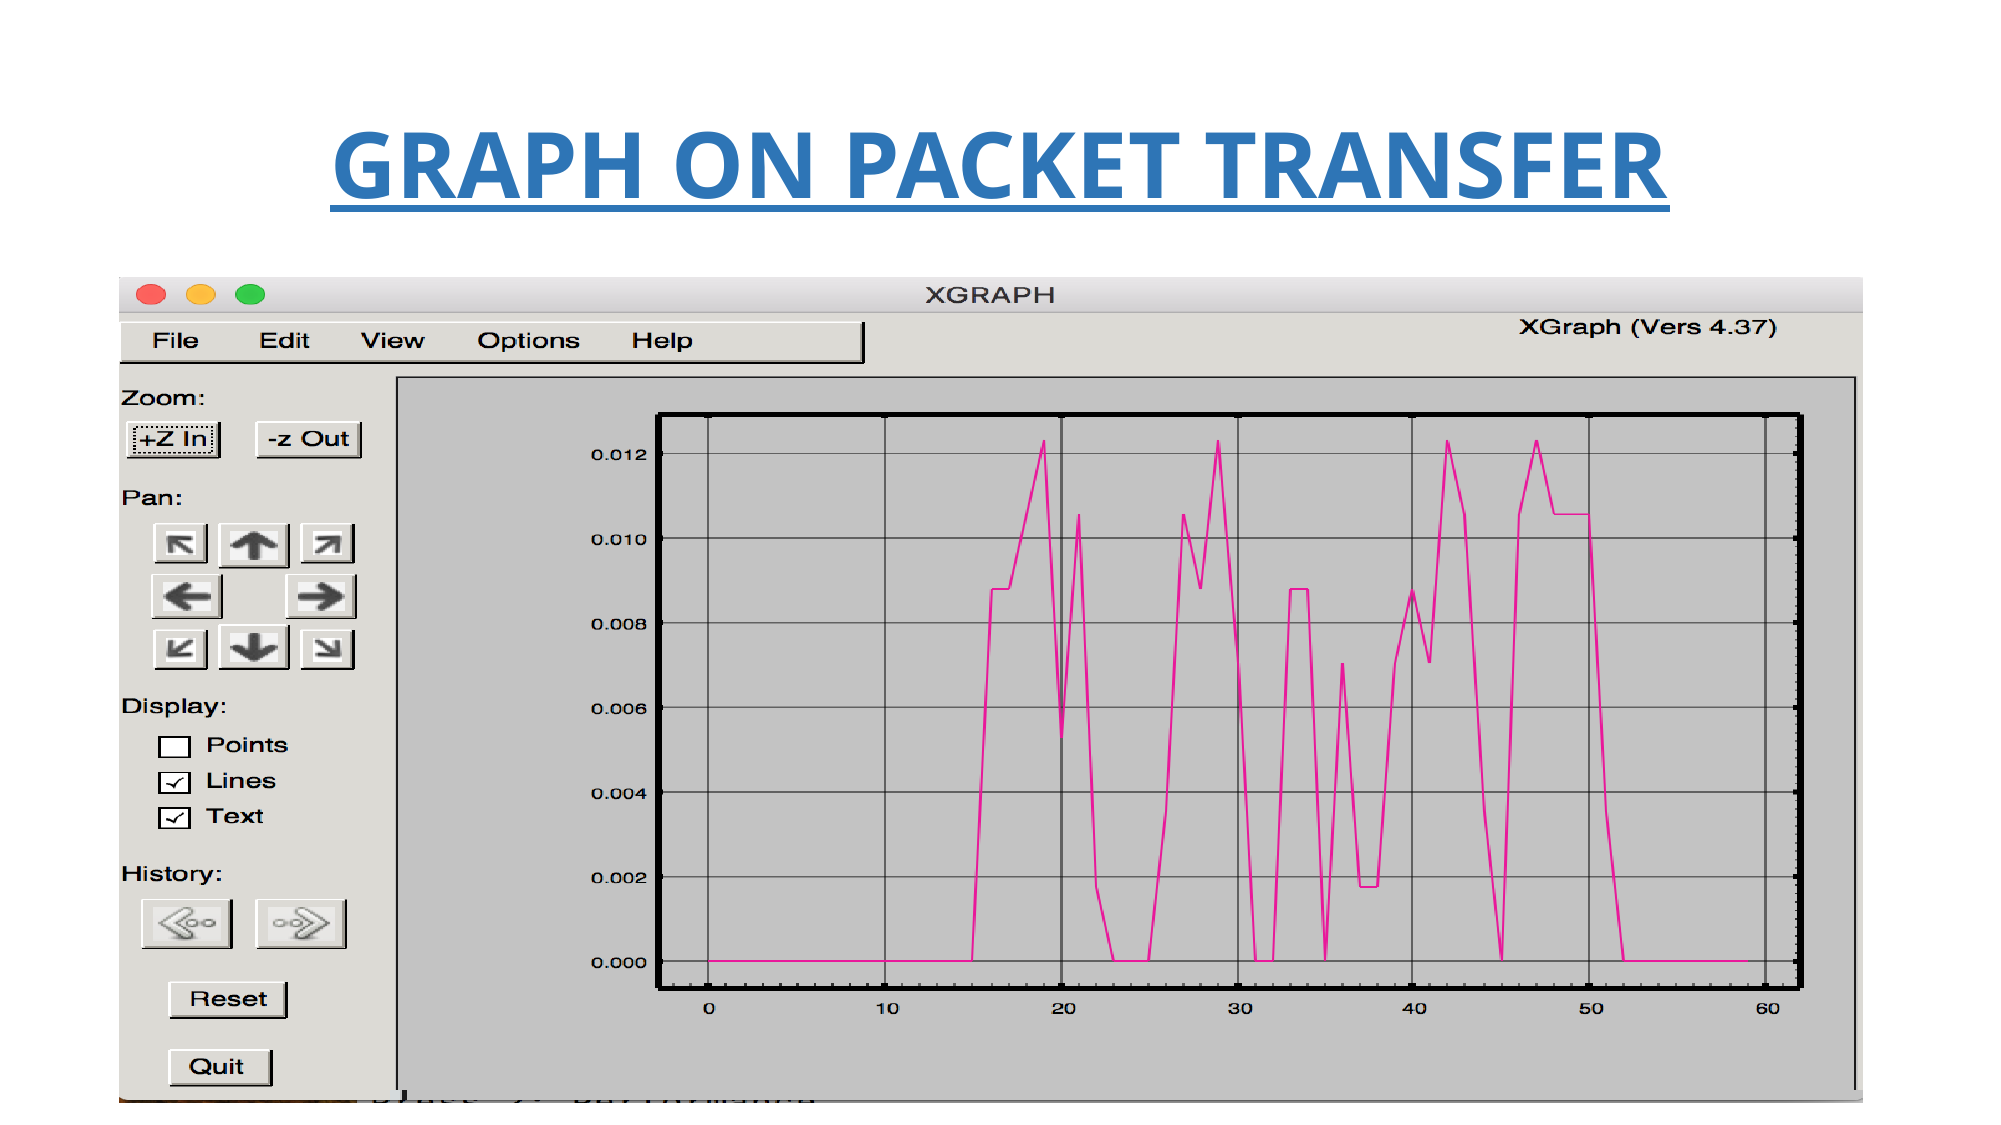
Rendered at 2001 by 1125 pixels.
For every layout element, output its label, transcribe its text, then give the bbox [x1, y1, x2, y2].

title GRAPH ON PACKET TRANSFER [137, 59, 1863, 277]
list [119, 277, 1863, 1103]
